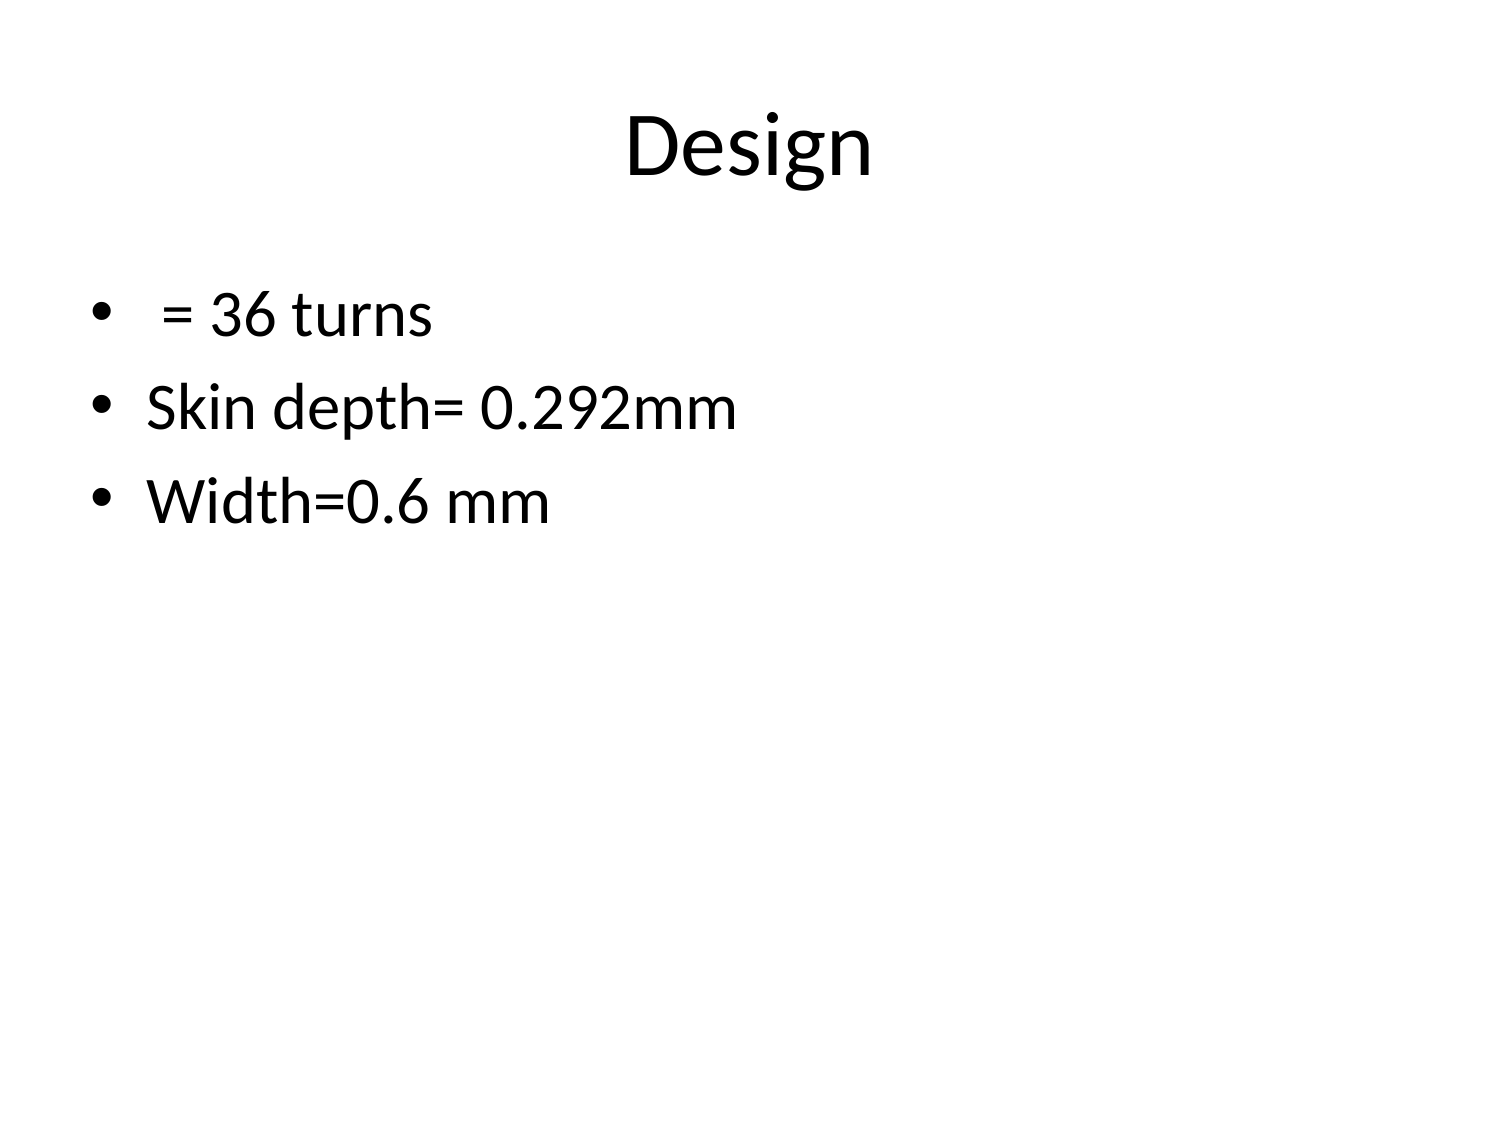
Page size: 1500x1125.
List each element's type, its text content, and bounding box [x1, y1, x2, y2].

title Design [75, 45, 1425, 233]
